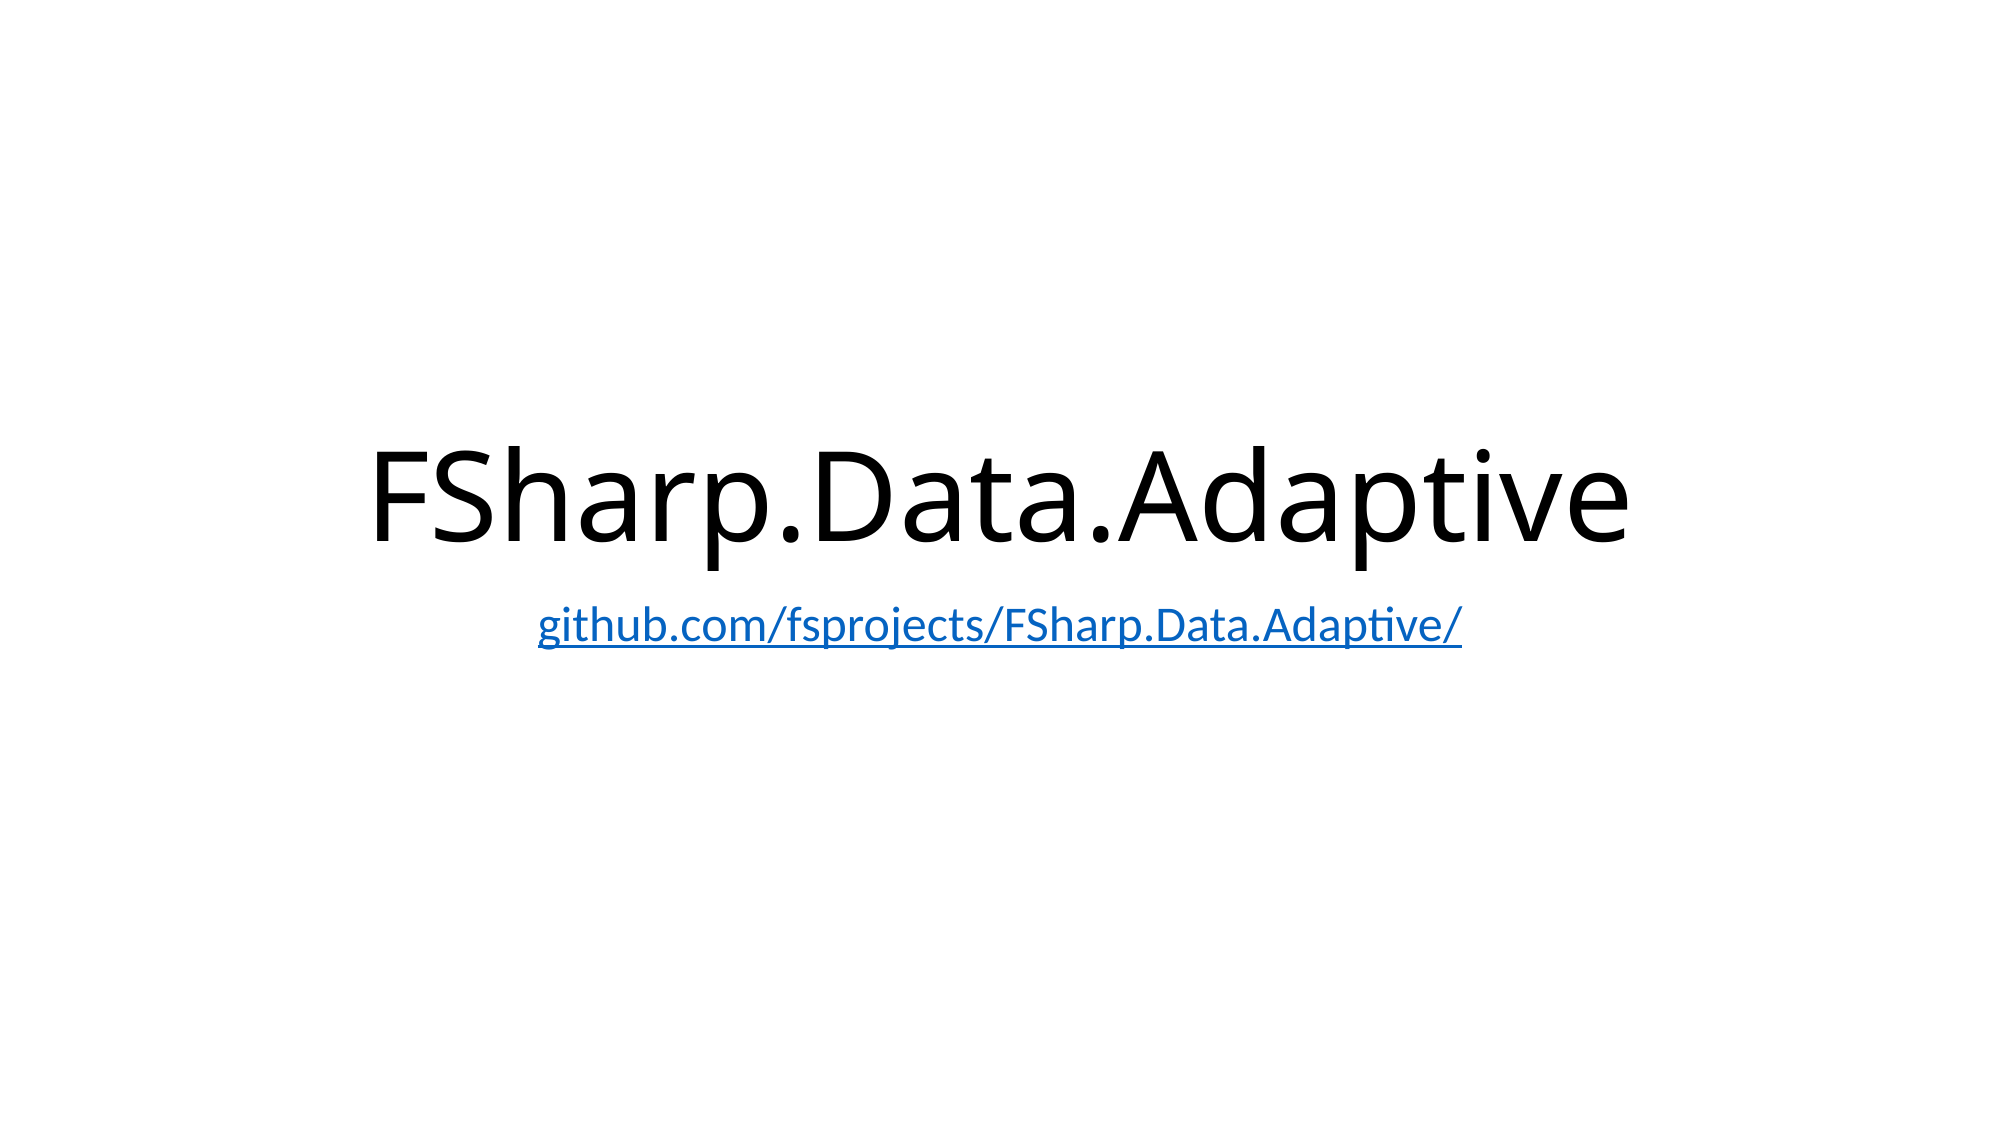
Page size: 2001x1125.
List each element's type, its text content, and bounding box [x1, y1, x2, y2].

title FSharp.Data.Adaptive [249, 184, 1750, 576]
subtitle github.com/fsprojects/FSharp.Data.Adaptive/ [249, 590, 1750, 863]
